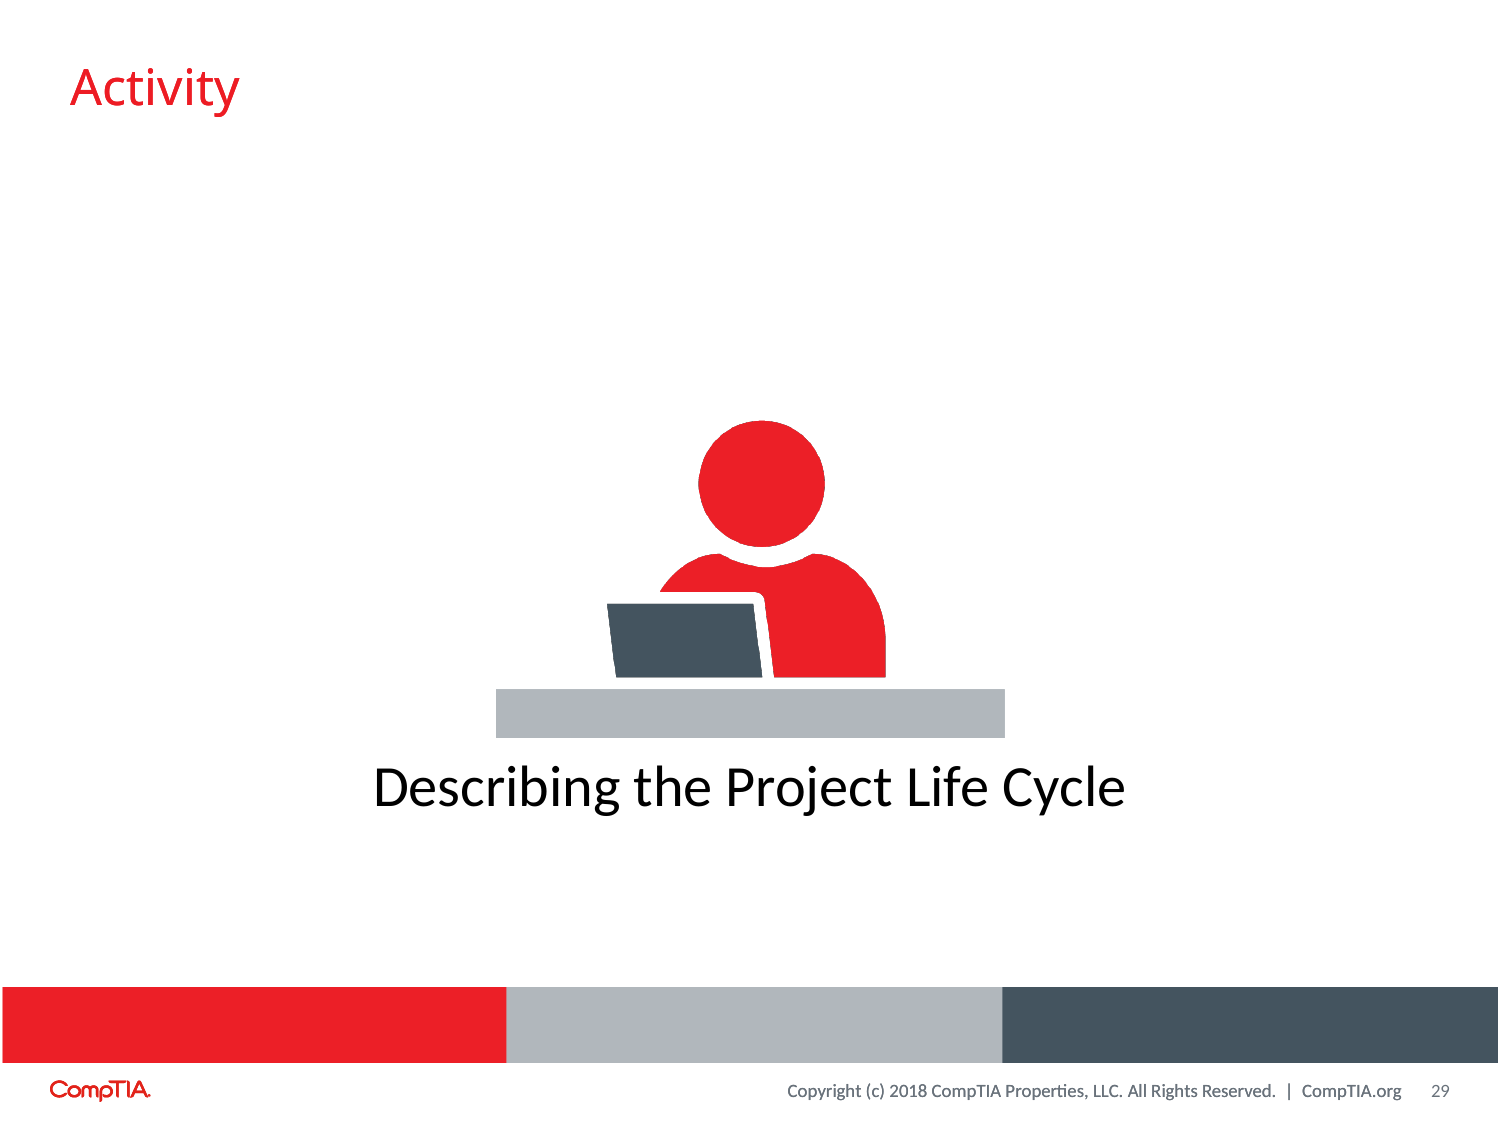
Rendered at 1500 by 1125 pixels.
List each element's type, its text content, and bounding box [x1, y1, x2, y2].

picture [0, 987, 1500, 1063]
slide_number 29 [1407, 1067, 1450, 1113]
list Describing the Project Life Cycle [93, 740, 1407, 841]
picture [495, 420, 1005, 738]
